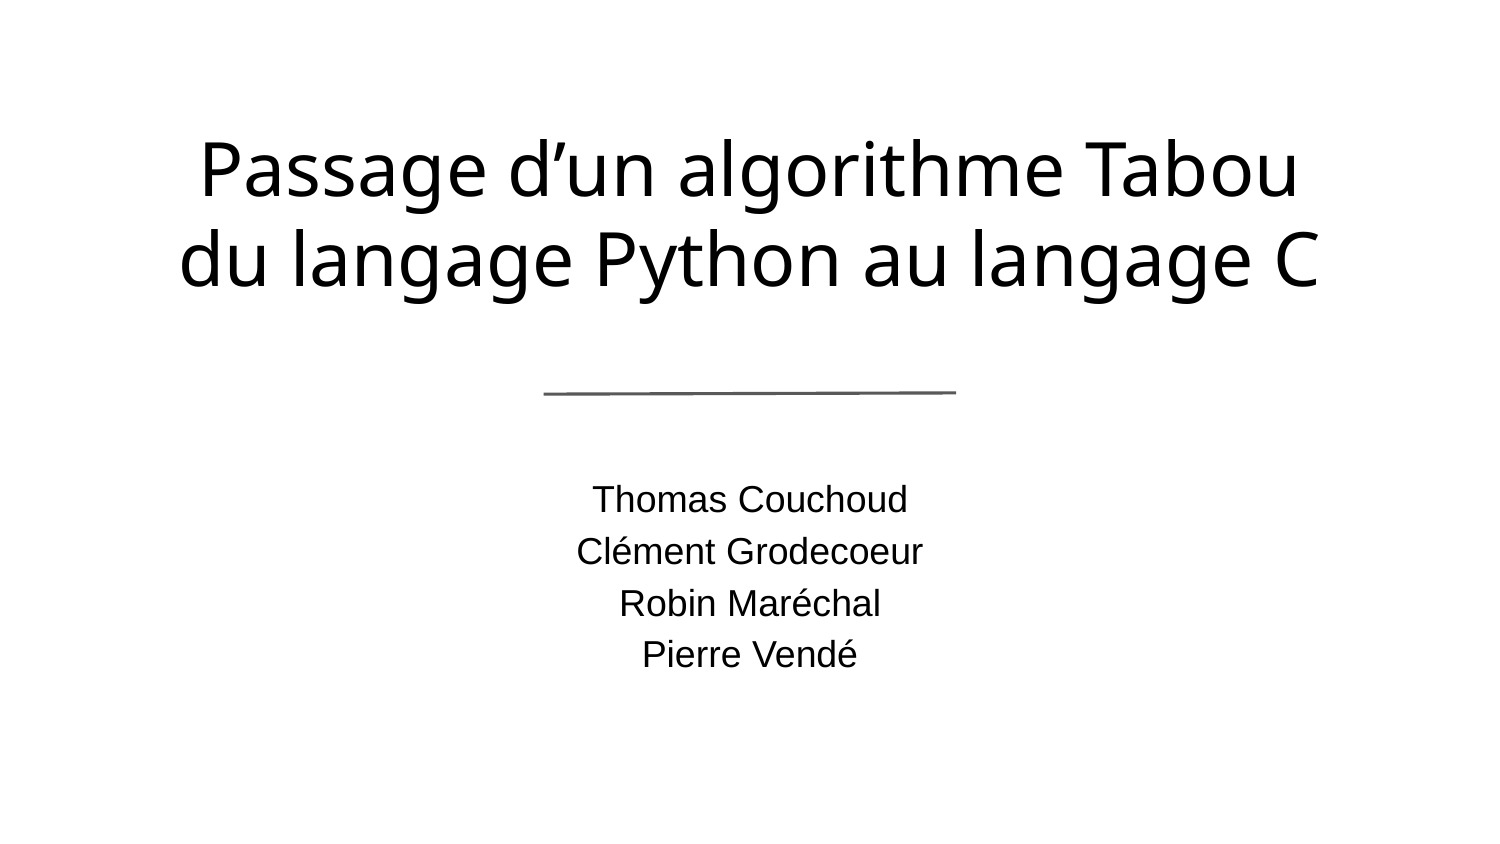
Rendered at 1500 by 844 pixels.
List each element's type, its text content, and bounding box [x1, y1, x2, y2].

text_box Passage d’un algorithme Tabou du langage Python au langage C [149, 106, 1351, 334]
text_box Thomas Couchoud Clément Grodecoeur Robin Maréchal Pierre Vendé [401, 453, 1099, 681]
